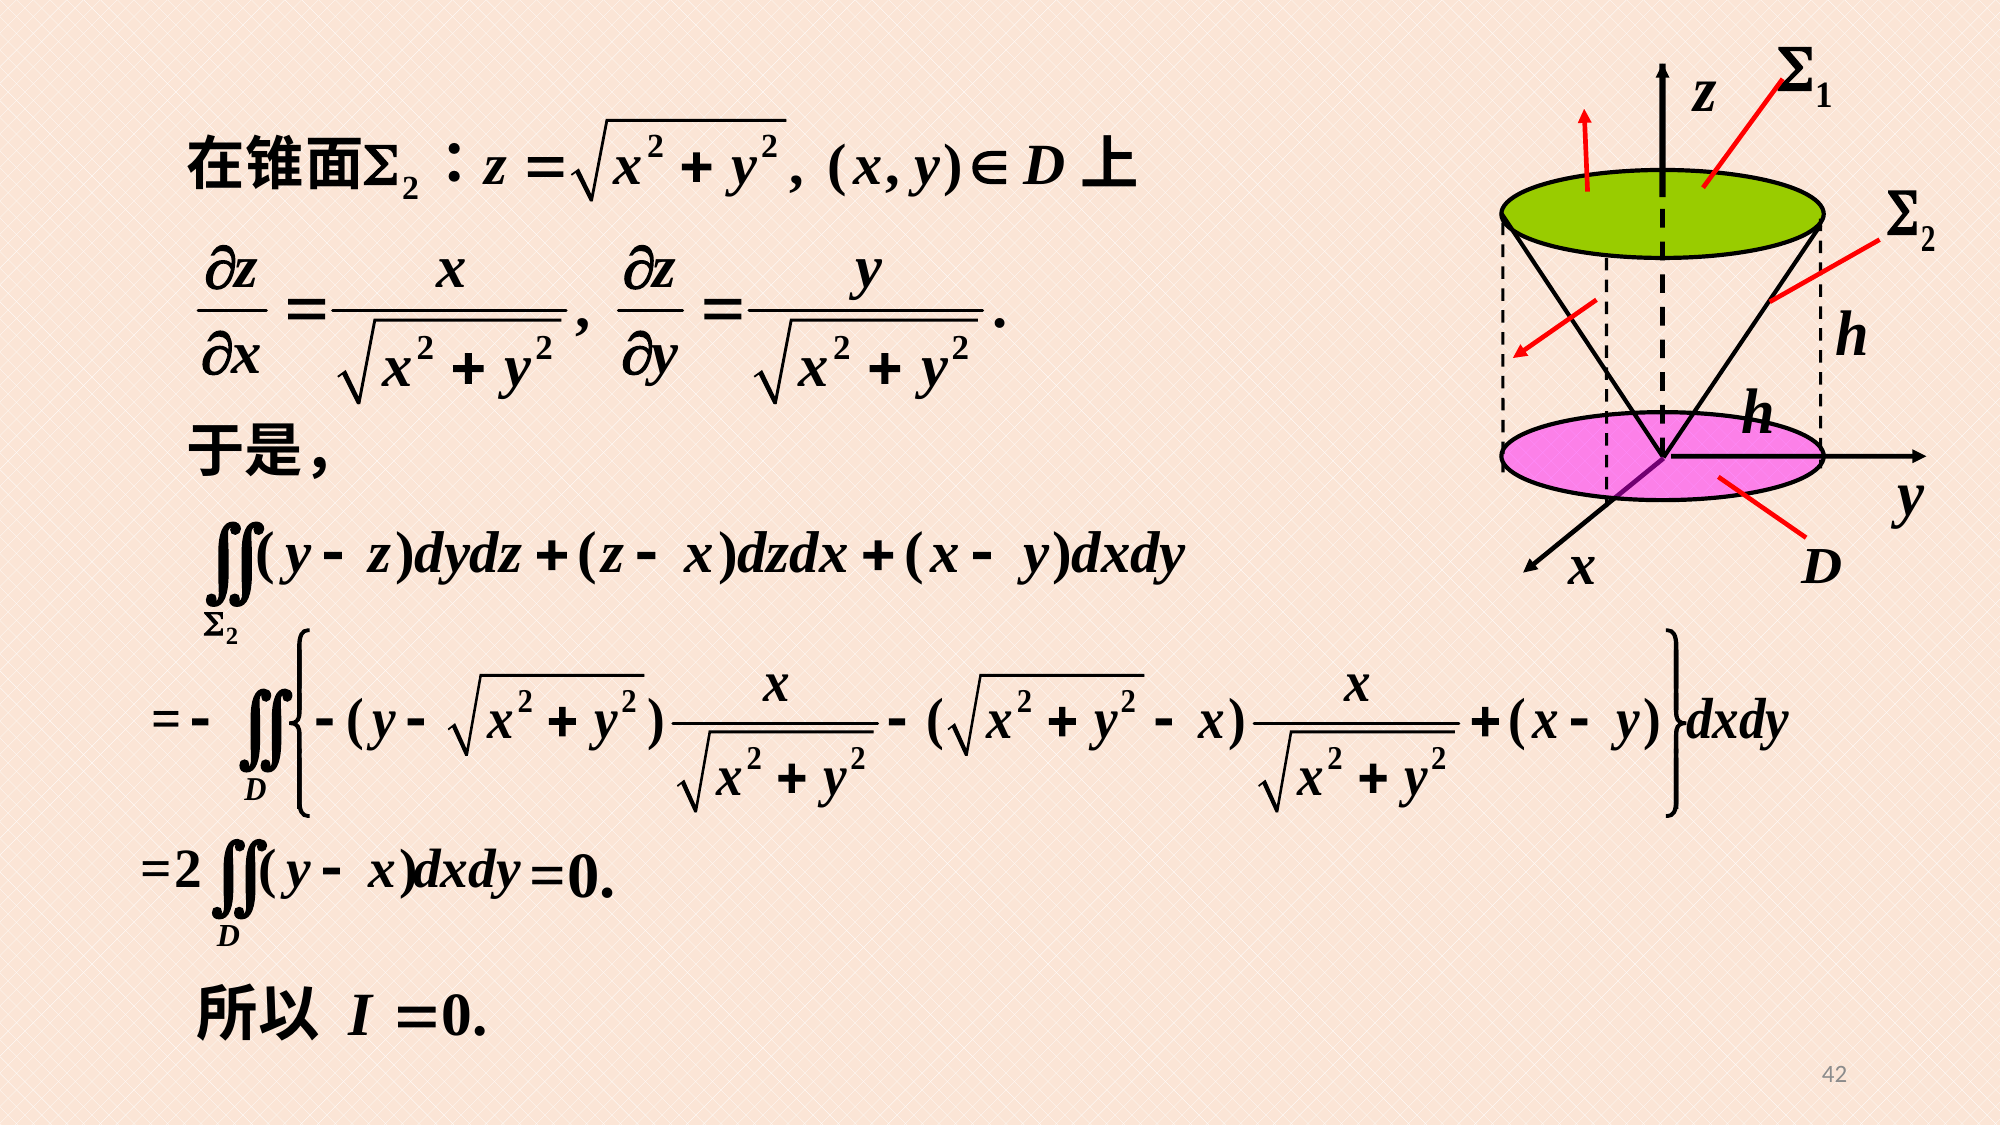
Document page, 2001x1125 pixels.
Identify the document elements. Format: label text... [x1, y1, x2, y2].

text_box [187, 498, 1200, 617]
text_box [143, 617, 1802, 831]
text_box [1718, 476, 1852, 593]
text_box 于是， [172, 405, 377, 490]
slide_number 42 [1412, 1042, 1863, 1103]
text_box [187, 225, 1017, 418]
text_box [132, 817, 531, 957]
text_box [187, 973, 496, 1061]
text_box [178, 106, 1151, 214]
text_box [519, 837, 628, 914]
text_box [1501, 25, 1945, 600]
